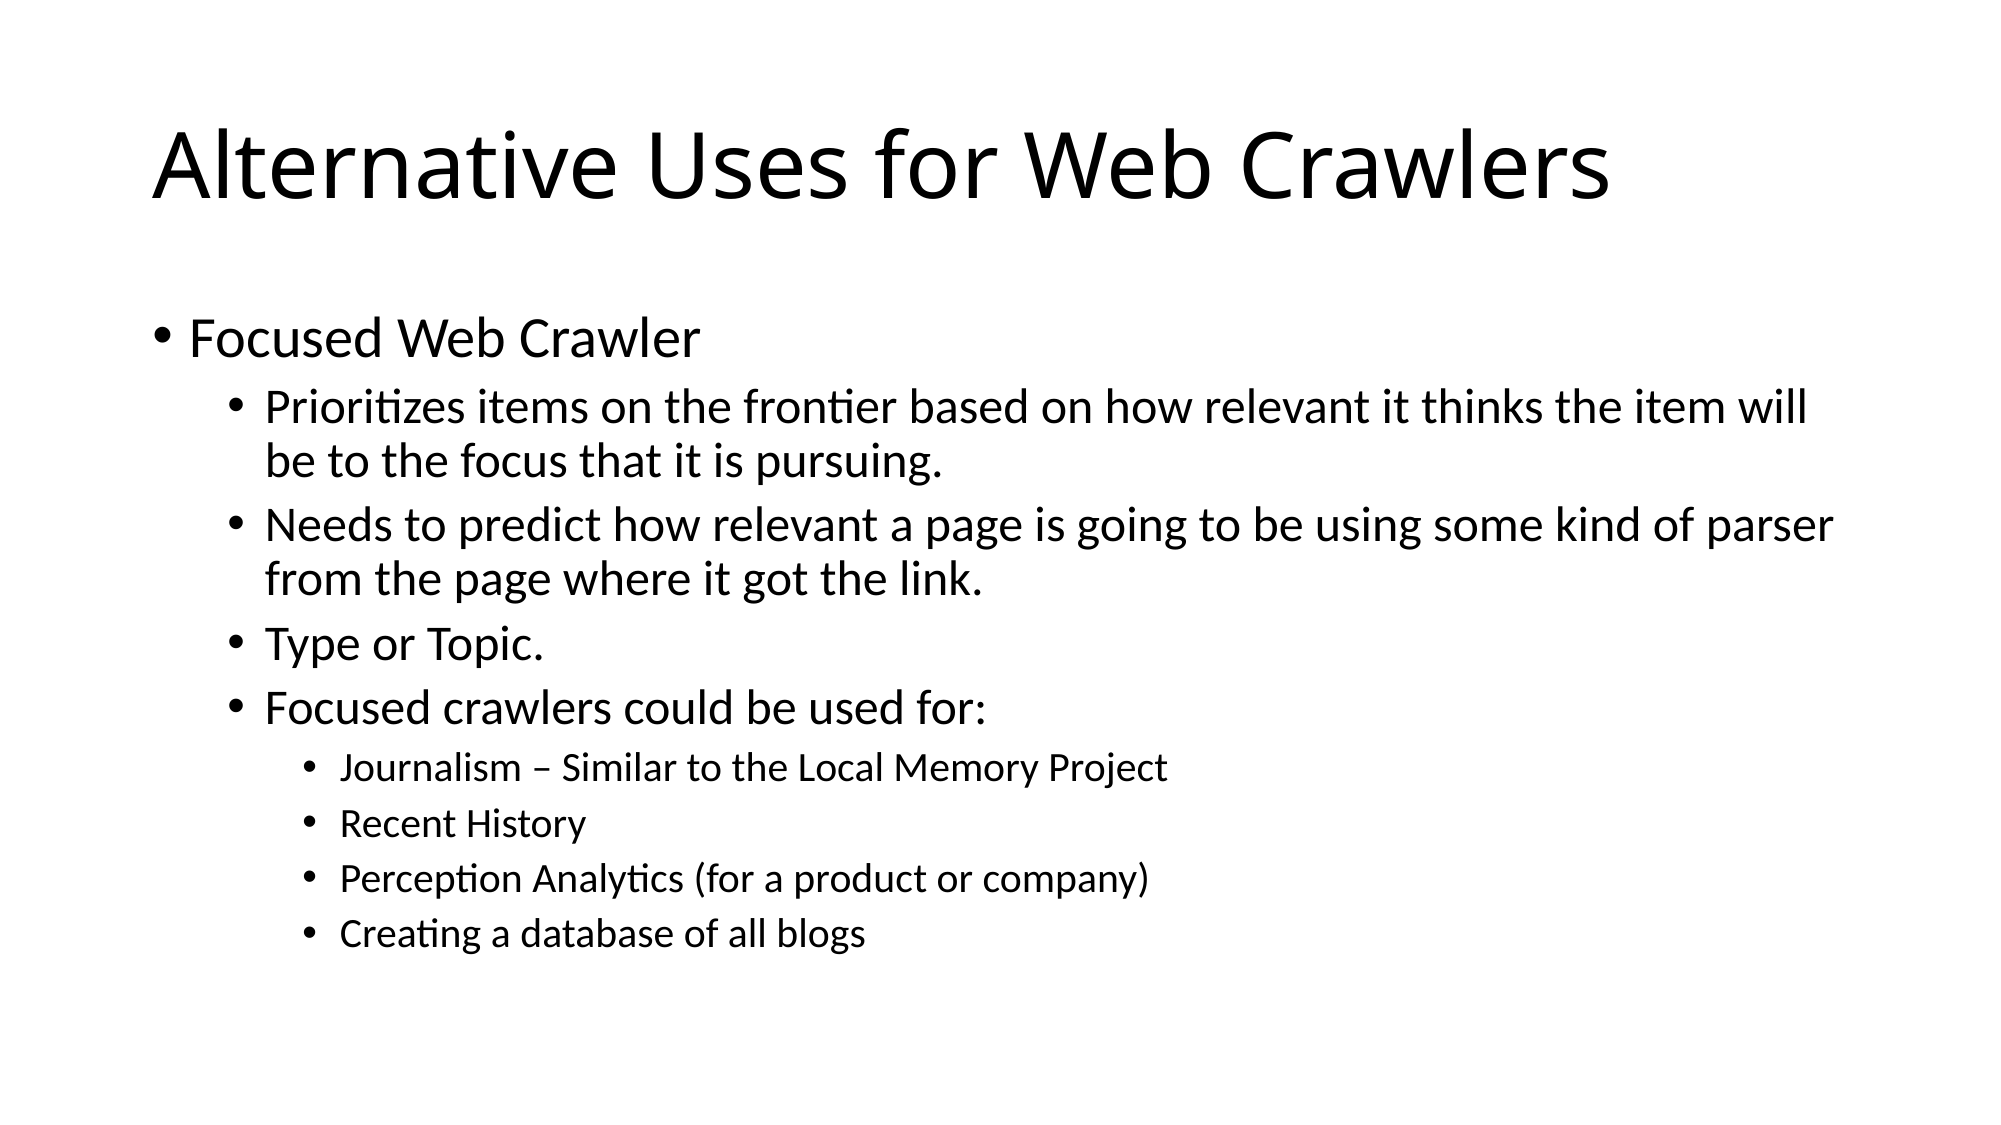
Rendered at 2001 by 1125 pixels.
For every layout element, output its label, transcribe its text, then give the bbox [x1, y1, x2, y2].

list Focused Web Crawler Prioritizes items on the frontier based on how relevant it thinks the item will be to the focus that it is pursuing. Needs to predict how relevant a page is going to be using some kind of parser from the page where it got the link. Type or Topic. Focused crawlers could be used for: Journalism – Similar to the Local Memory Project Recent History Perception Analytics (for a product or company) Creating a database of all blogs [137, 299, 1863, 1014]
title Alternative Uses for Web Crawlers [137, 59, 1863, 278]
